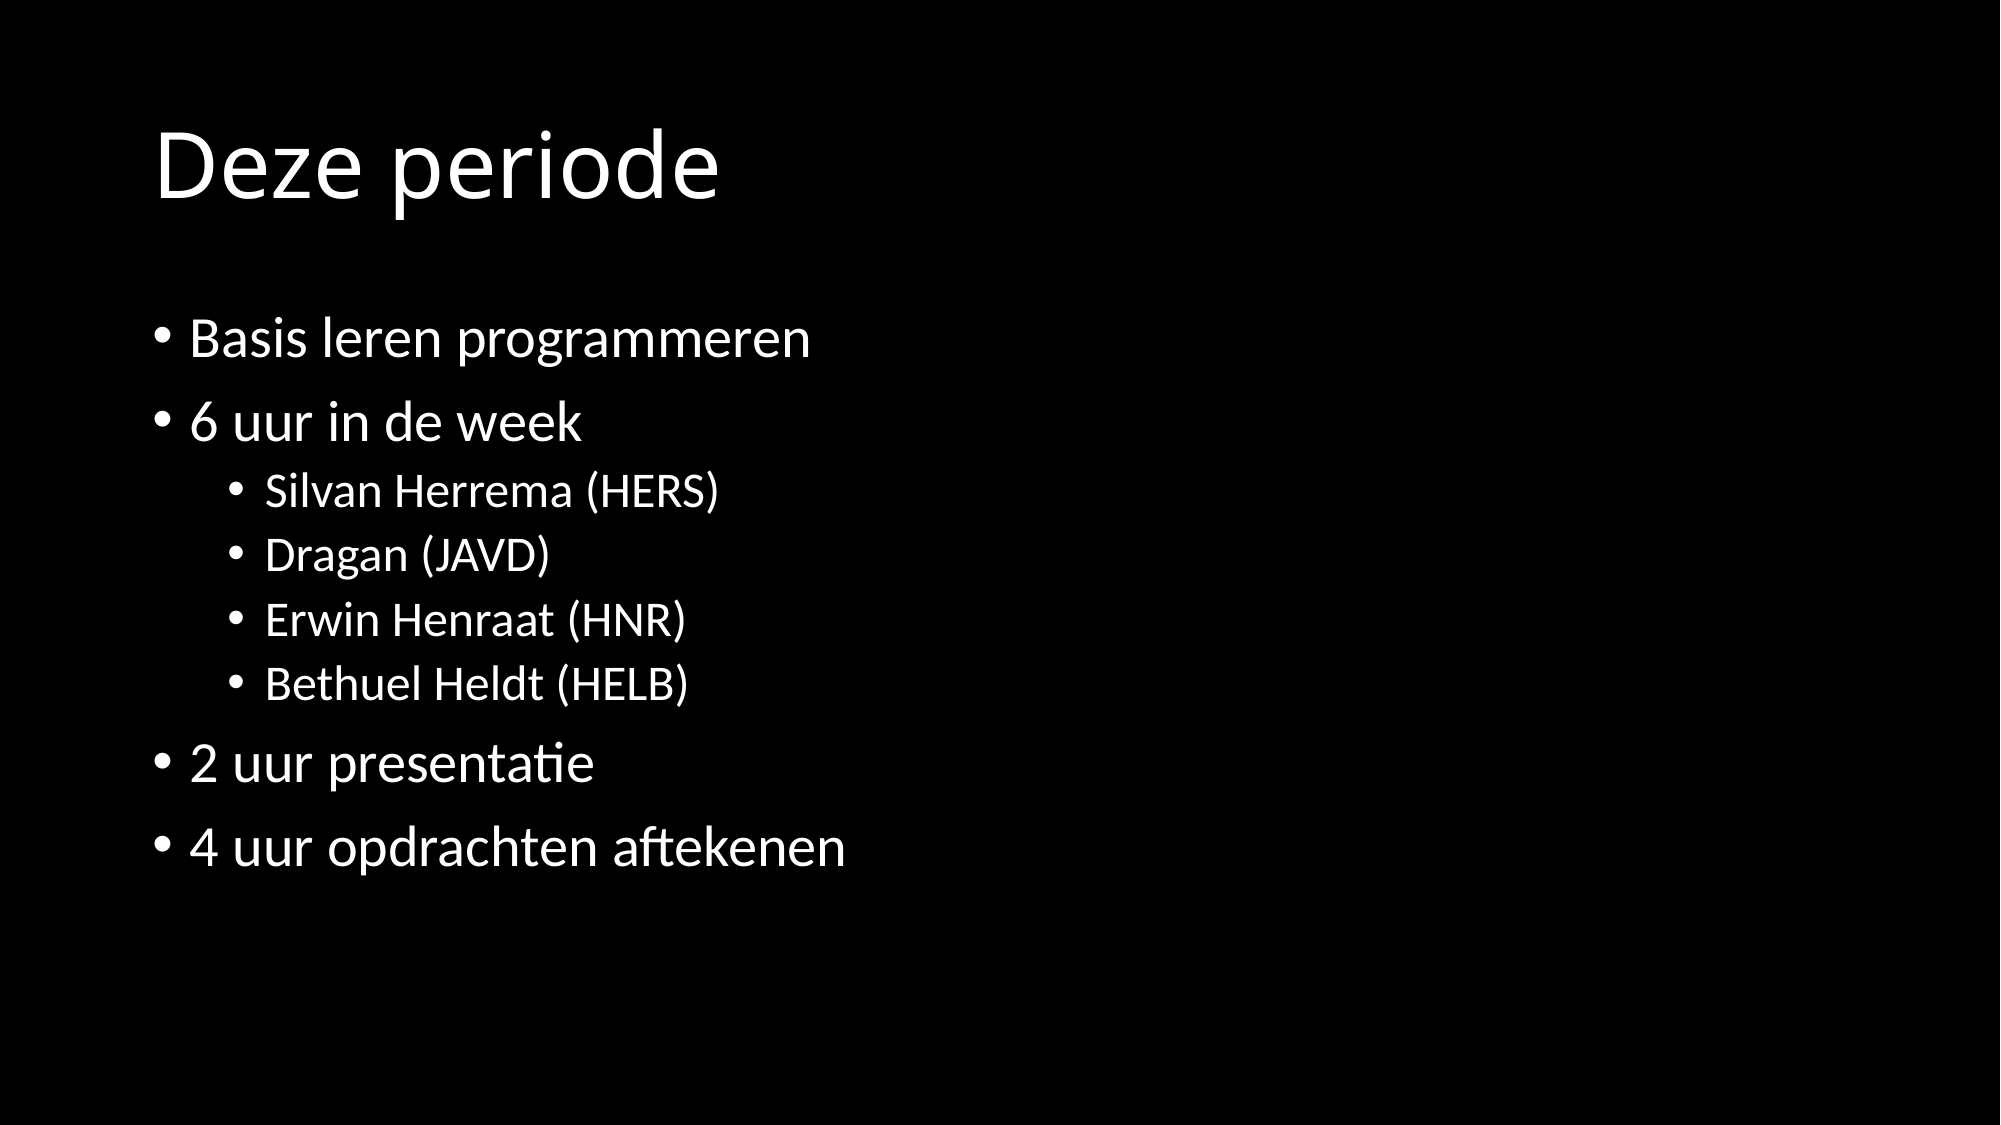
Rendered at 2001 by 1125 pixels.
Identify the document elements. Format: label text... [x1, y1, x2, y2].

title Deze periode [137, 59, 1863, 278]
list Basis leren programmeren 6 uur in de week Silvan Herrema (HERS) Dragan (JAVD) Erwin Henraat (HNR) Bethuel Heldt (HELB) 2 uur presentatie 4 uur opdrachten aftekenen [137, 299, 1863, 1014]
